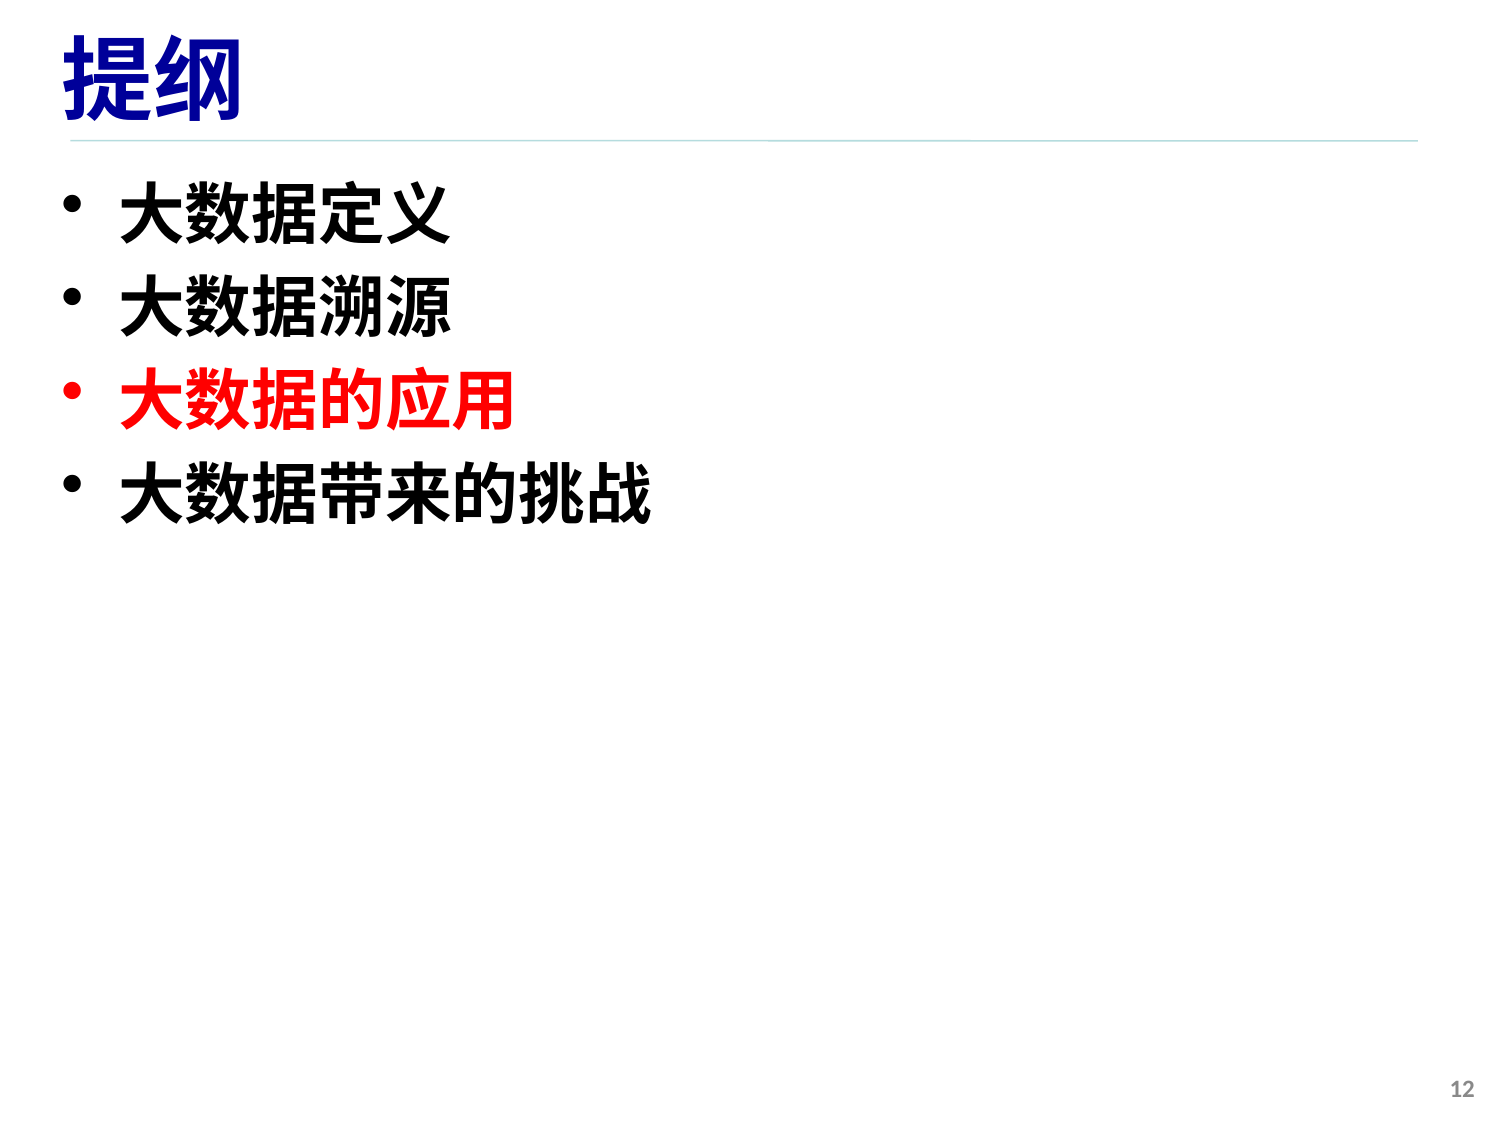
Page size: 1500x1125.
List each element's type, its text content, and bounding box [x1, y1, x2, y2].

title 提纲 [46, 11, 1419, 143]
text_box 12 [1139, 1057, 1490, 1118]
list 大数据定义 大数据溯源 大数据的应用 大数据带来的挑战 [46, 163, 1442, 1055]
